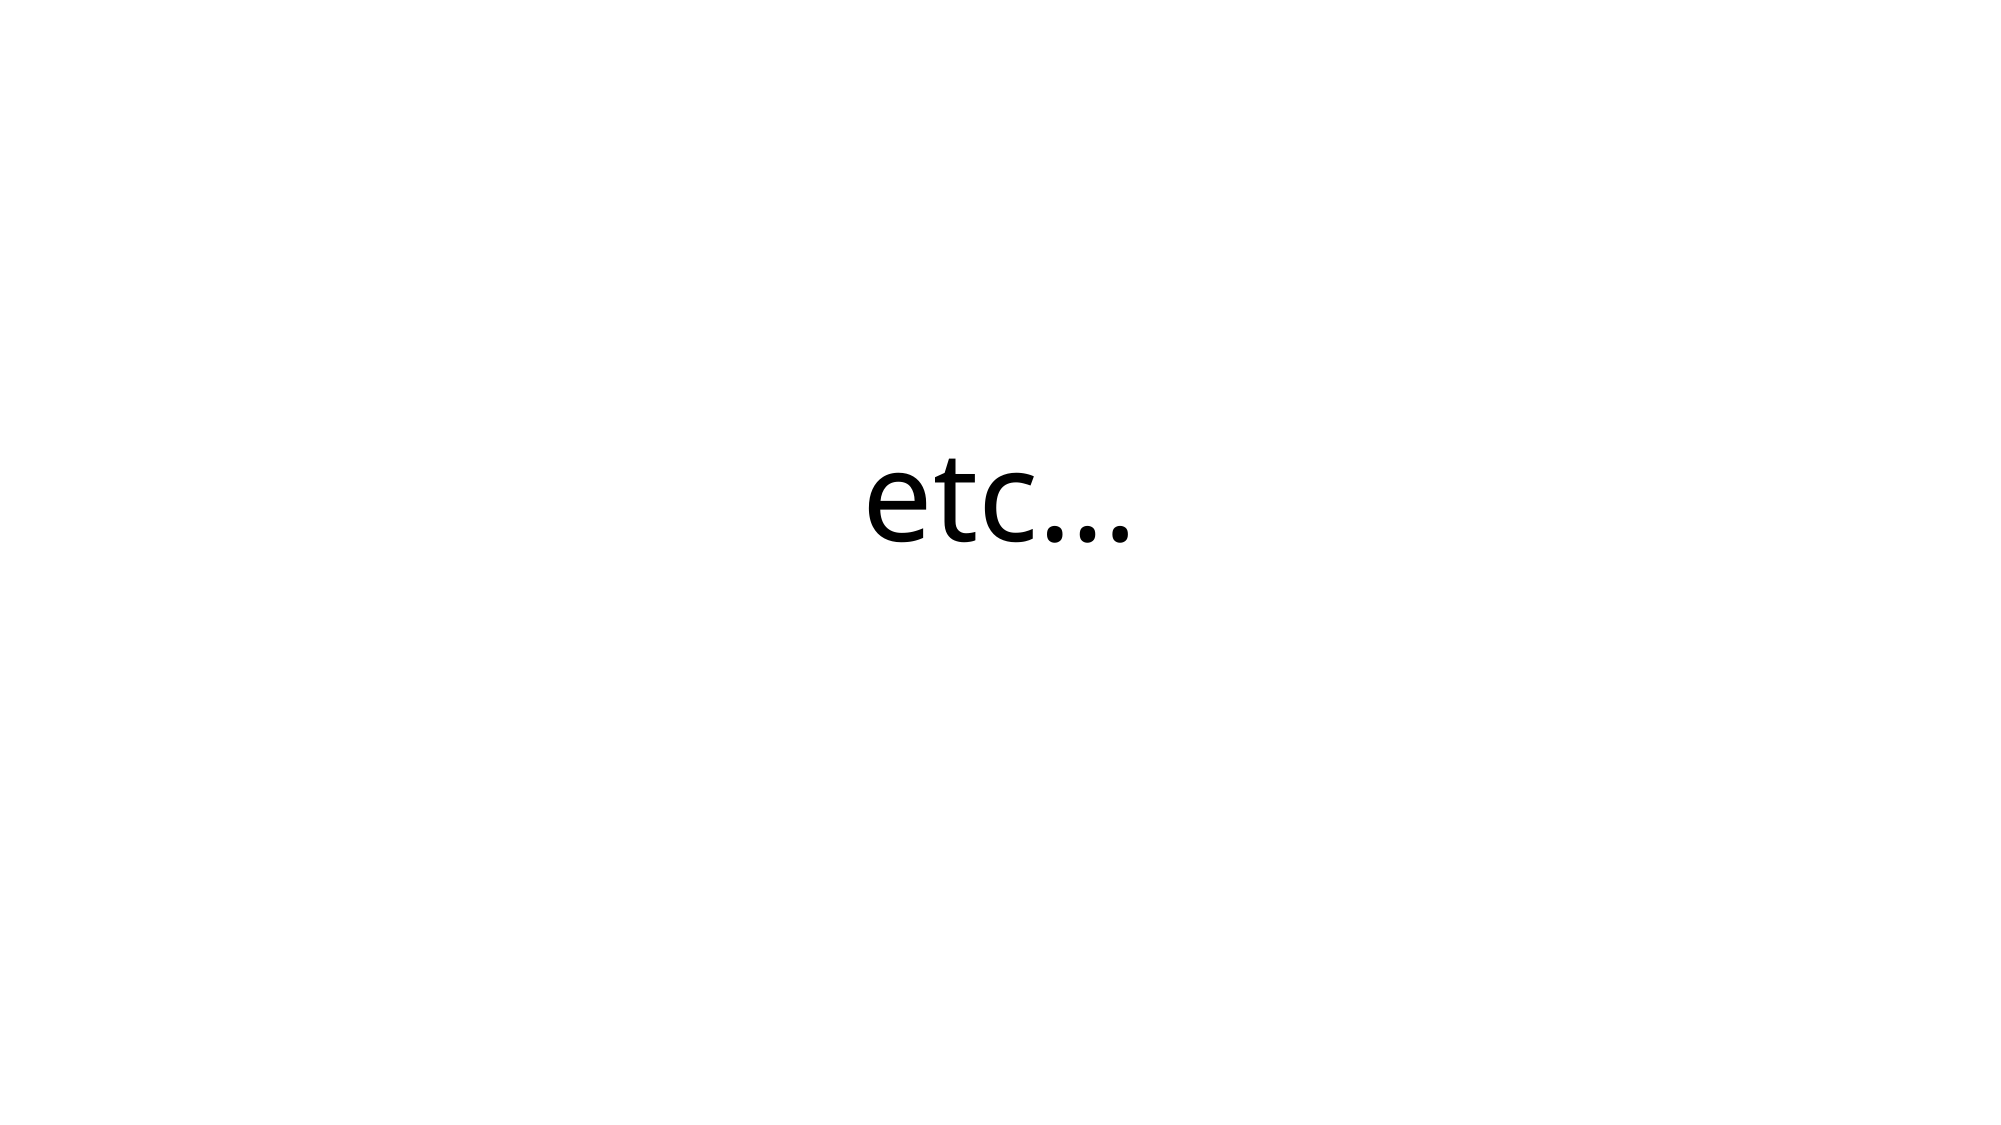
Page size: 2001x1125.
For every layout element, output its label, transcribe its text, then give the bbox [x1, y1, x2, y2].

title etc… [249, 184, 1750, 576]
